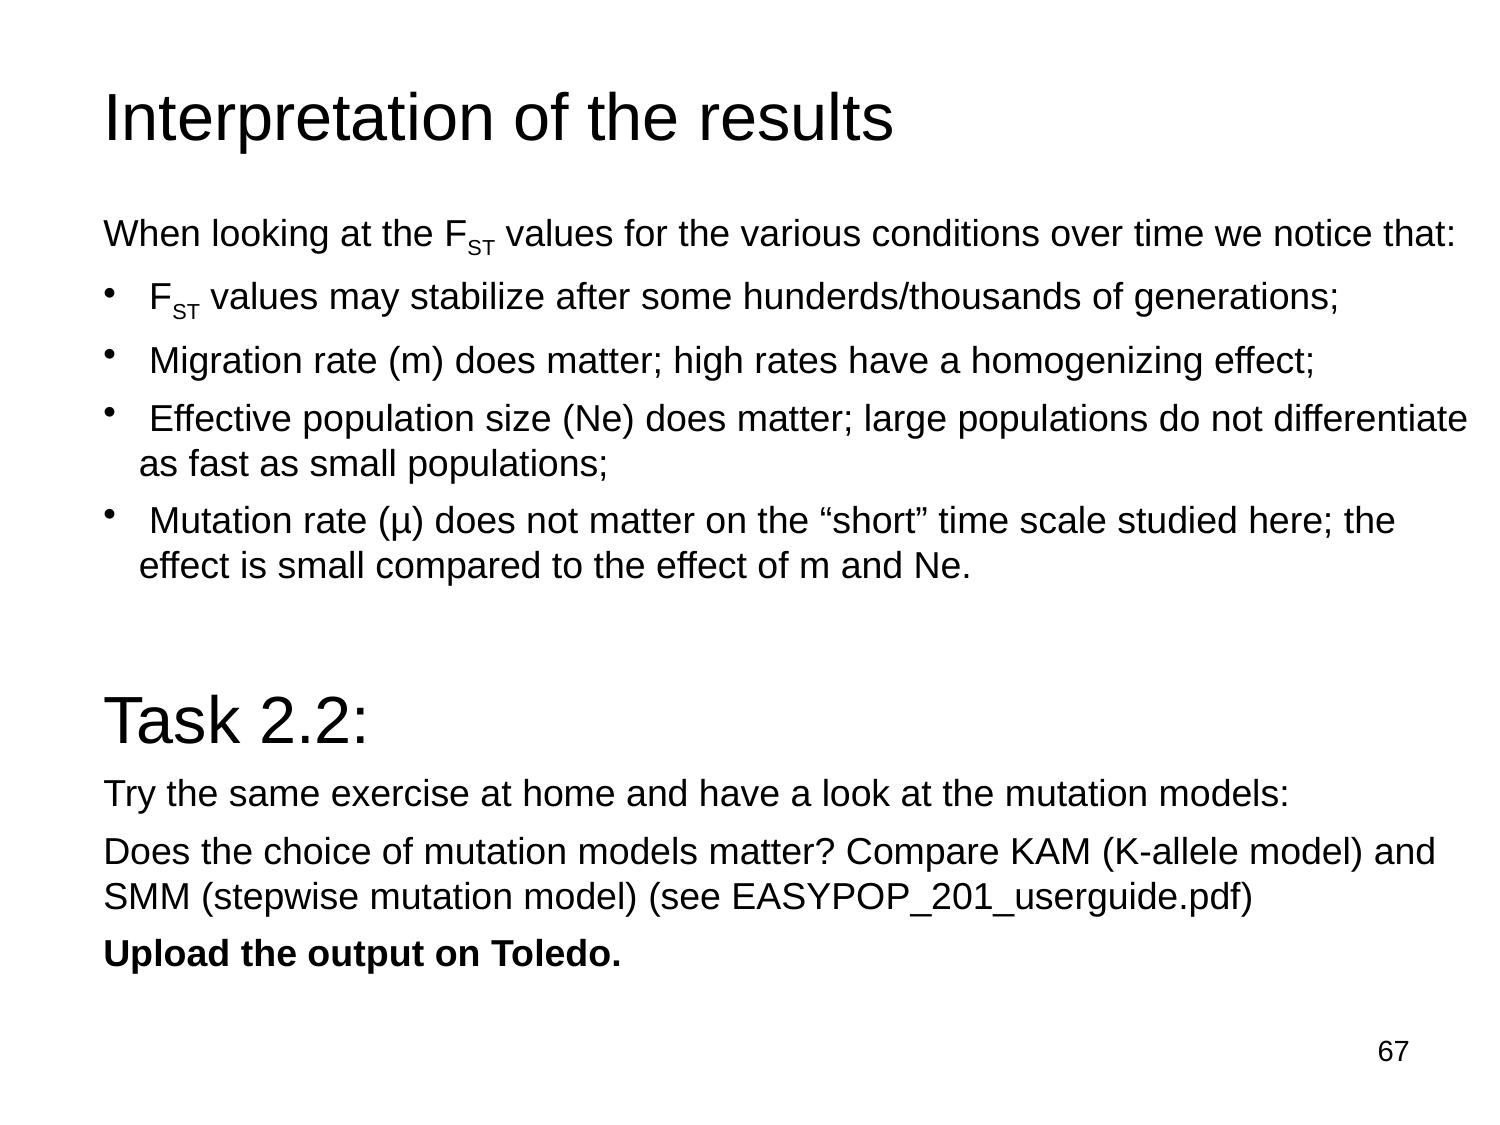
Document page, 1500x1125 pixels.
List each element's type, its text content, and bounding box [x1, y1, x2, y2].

text_box Interpretation of the results When looking at the FST values for the various conditions over time we notice that: FST values may stabilize after some hunderds/thousands of generations; Migration rate (m) does matter; high rates have a homogenizing effect; Effective population size (Ne) does matter; large populations do not differentiate as fast as small populations; Mutation rate (µ) does not matter on the “short” time scale studied here; the effect is small compared to the effect of m and Ne. Task 2.2: Try the same exercise at home and have a look at the mutation models: Does the choice of mutation models matter? Compare KAM (K-allele model) and SMM (stepwise mutation model) (see EASYPOP_201_userguide.pdf) Upload the output on Toledo. [88, 66, 1500, 982]
slide_number 67 [1074, 1024, 1426, 1103]
